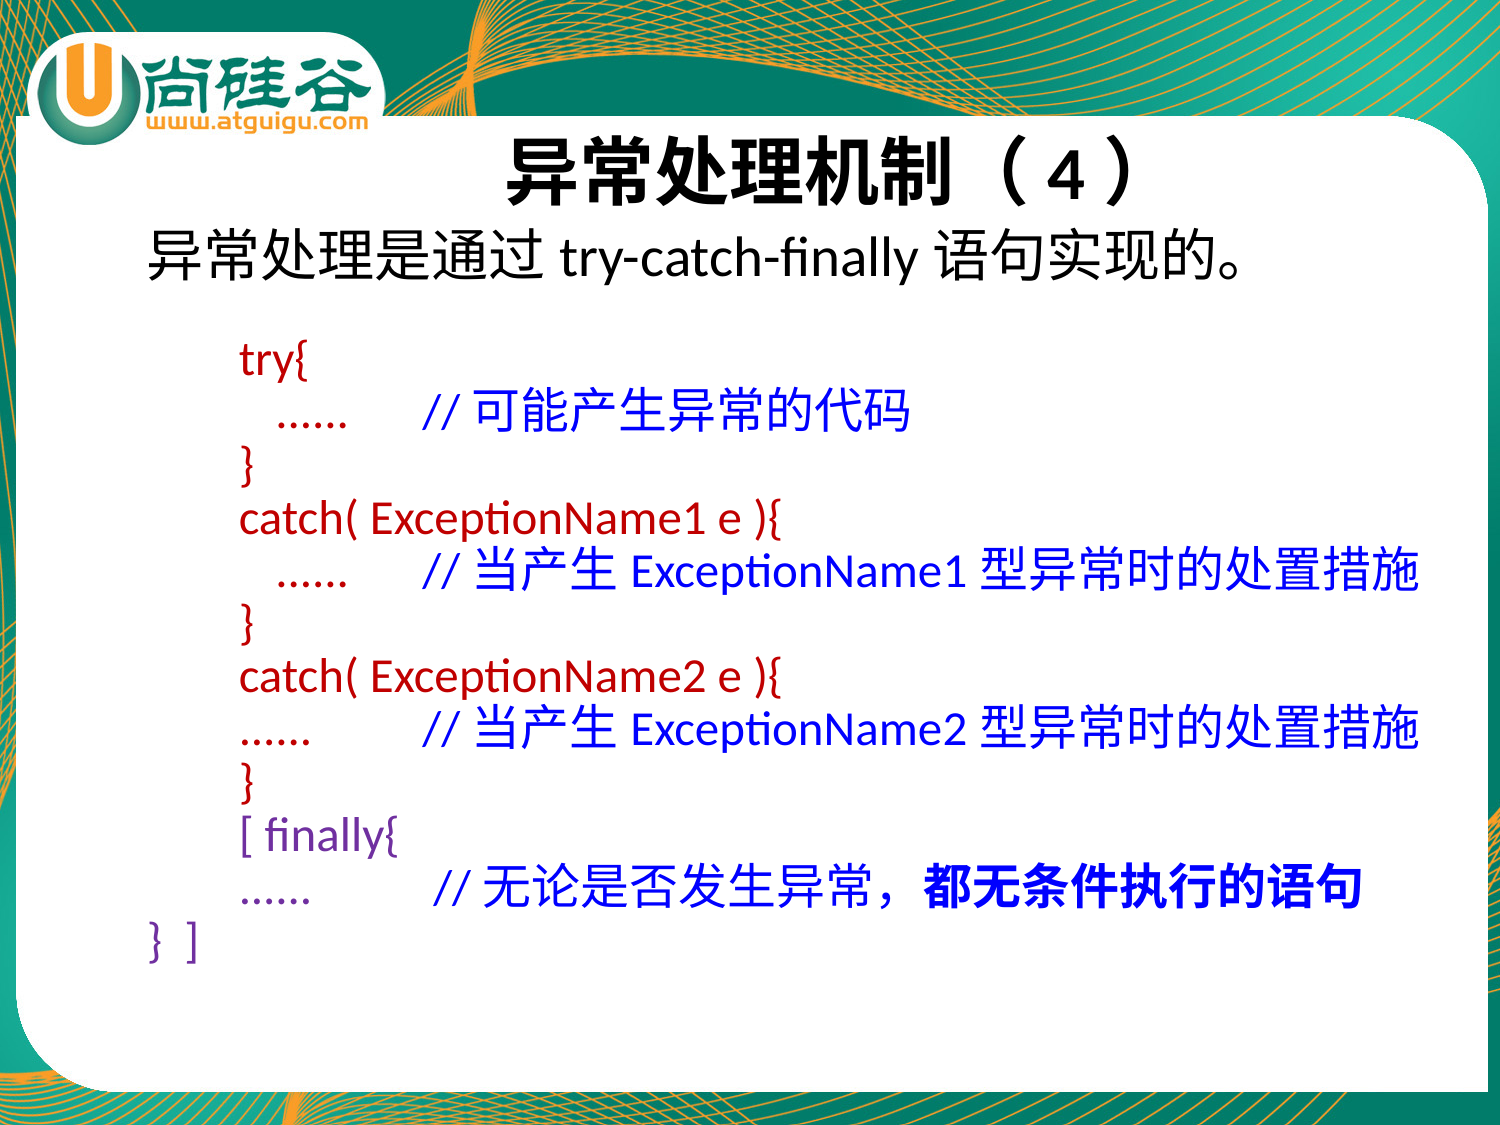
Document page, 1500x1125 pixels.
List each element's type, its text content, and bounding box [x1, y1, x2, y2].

title 异常处理机制（4） [348, 106, 1334, 232]
list 异常处理是通过try-catch-finally语句实现的。 try{ ...... //可能产生异常的代码 } catch( ExceptionName1 e ){ ...... //当产生ExceptionName1型异常时的处置措施 } catch( ExceptionName2 e ){ ...... //当产生ExceptionName2型异常时的处置措施 } [ finally{ ...... //无论是否发生异常，都无条件执行的语句 } ] [76, 219, 1447, 1070]
picture [0, 0, 1500, 1125]
